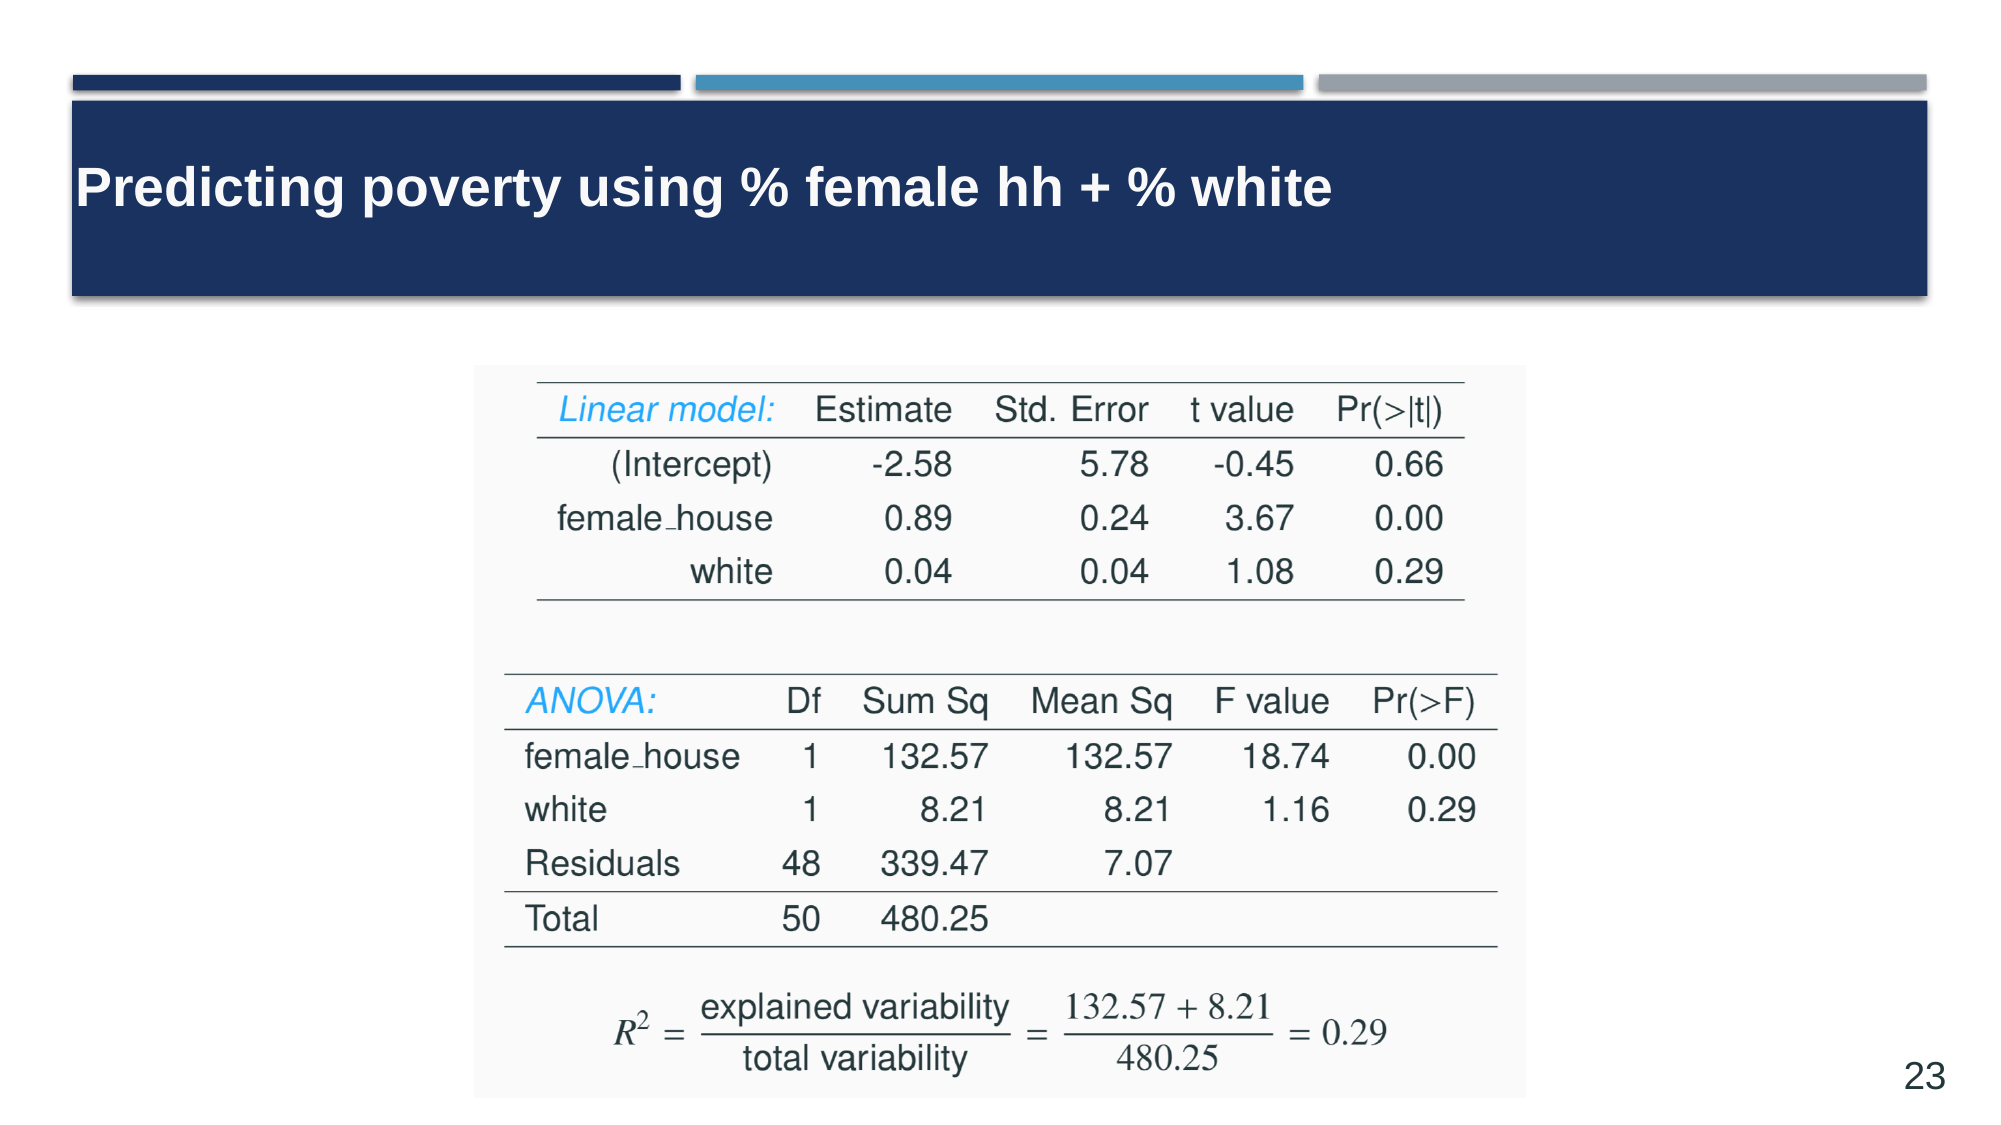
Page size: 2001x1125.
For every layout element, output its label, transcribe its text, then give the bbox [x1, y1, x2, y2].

title Predicting poverty using % female hh + % white [69, 150, 1981, 216]
text_box 23 [1898, 1045, 1956, 1086]
picture [473, 364, 1527, 1098]
